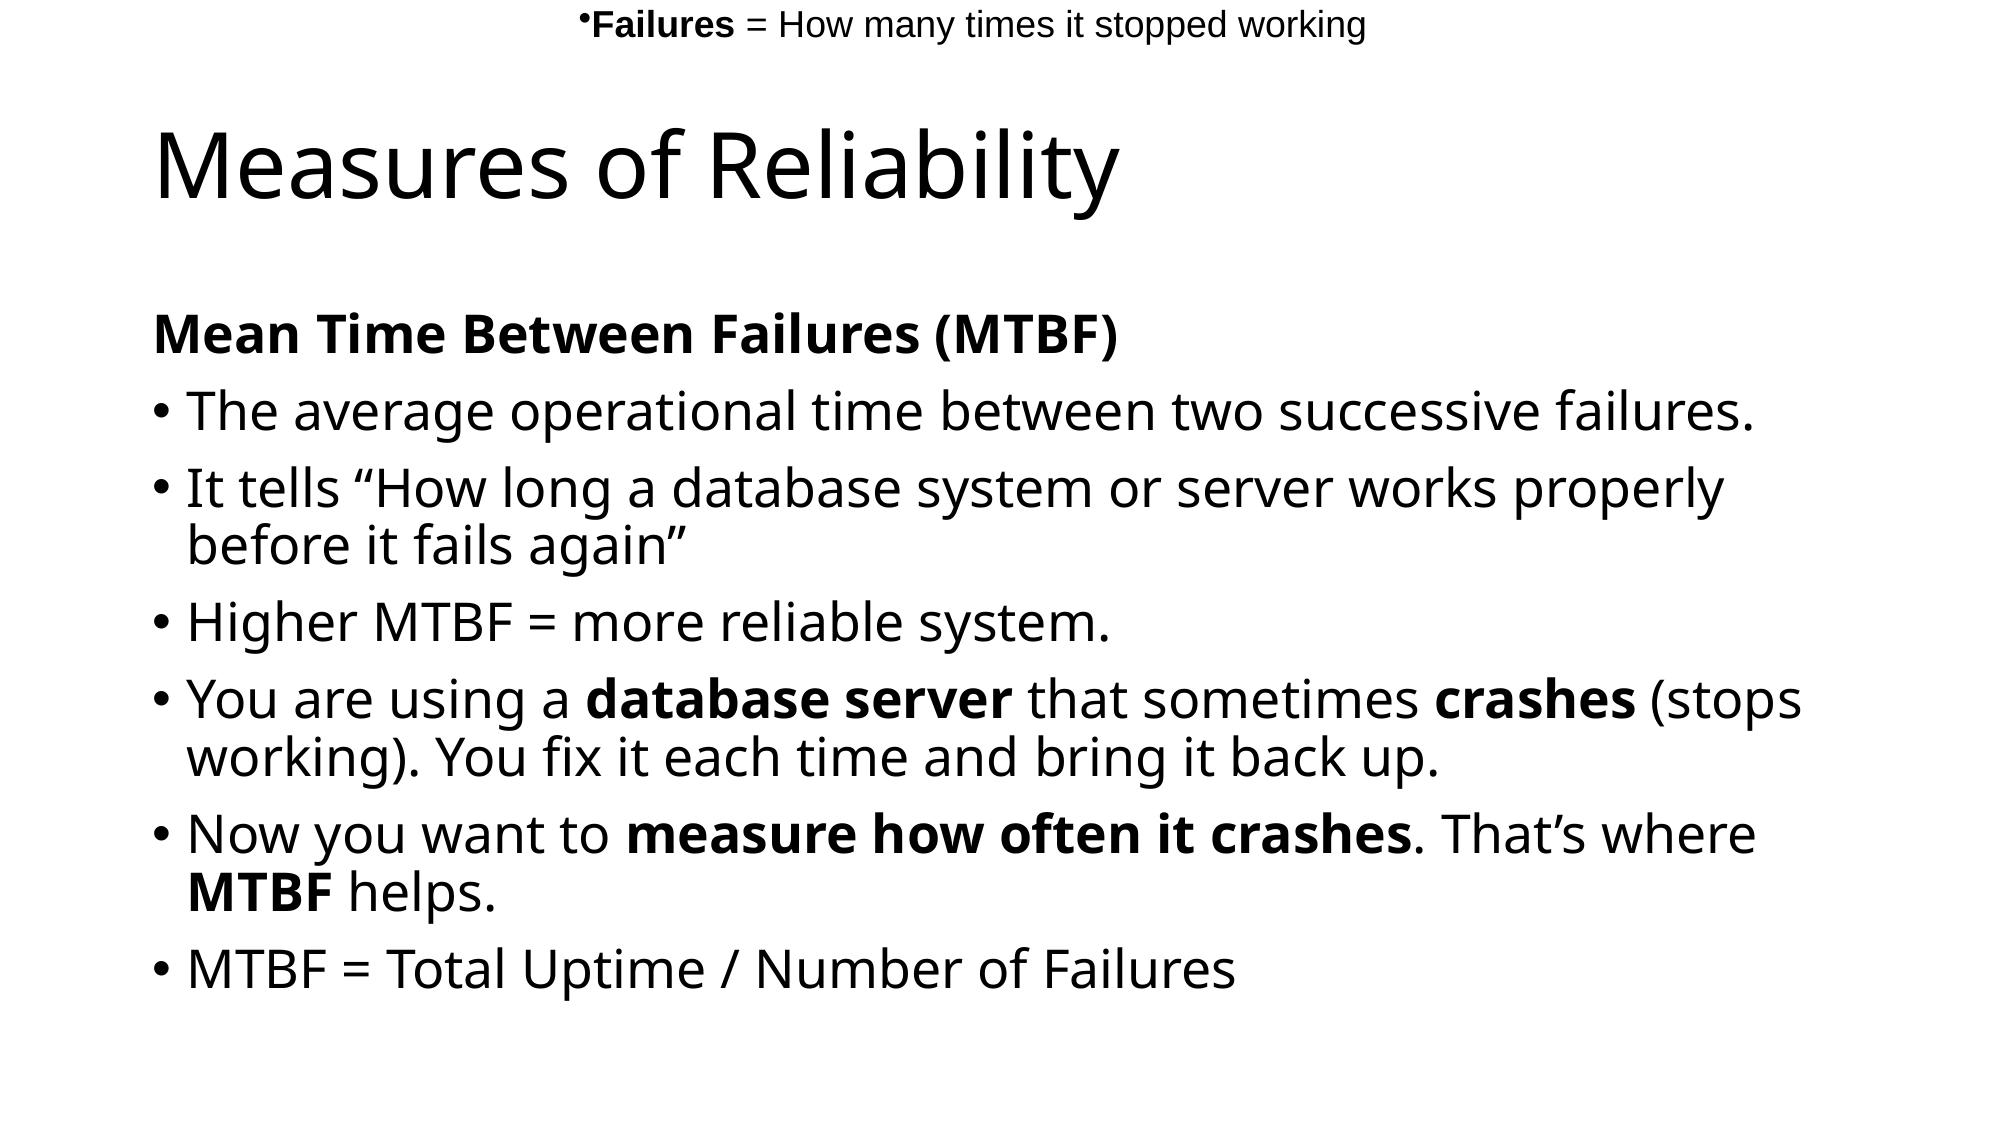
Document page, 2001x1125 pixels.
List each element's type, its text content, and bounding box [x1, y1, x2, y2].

title Measures of Reliability [137, 59, 1863, 278]
text_box Uptime = Time when the system was working fine Failures = How many times it stopped working [563, 0, 1437, 53]
list Mean Time Between Failures (MTBF) The average operational time between two successive failures. It tells “How long a database system or server works properly before it fails again” Higher MTBF = more reliable system. You are using a database server that sometimes crashes (stops working). You fix it each time and bring it back up. Now you want to measure how often it crashes. That’s where MTBF helps. MTBF = Total Uptime / Number of Failures [137, 299, 1863, 1014]
